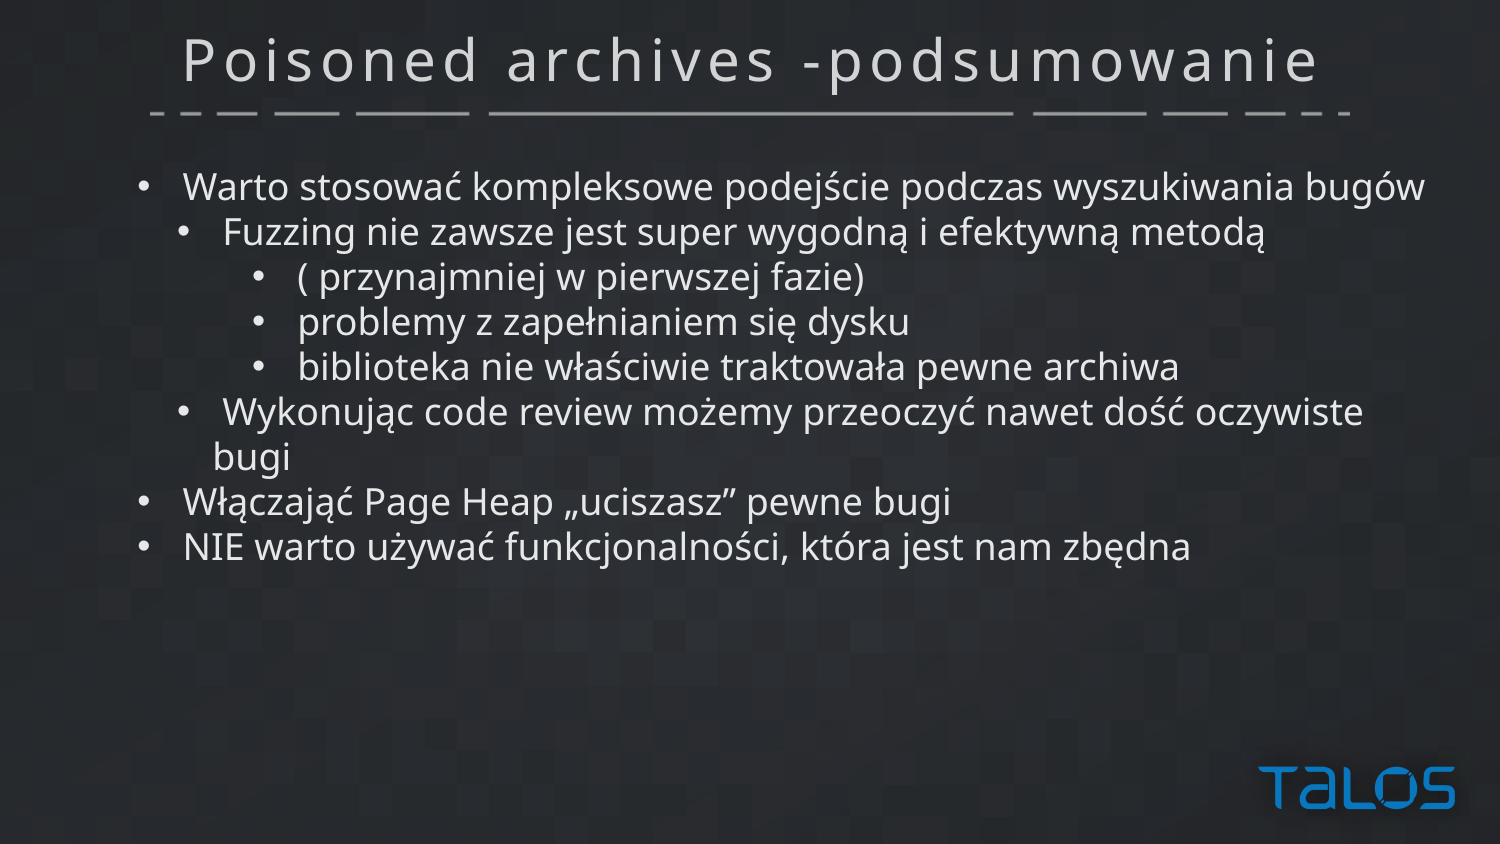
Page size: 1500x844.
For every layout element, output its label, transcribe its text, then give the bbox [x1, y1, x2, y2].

title Poisoned archives -podsumowanie [75, 0, 1425, 129]
text_box Warto stosować kompleksowe podejście podczas wyszukiwania bugów Fuzzing nie zawsze jest super wygodną i efektywną metodą ( przynajmniej w pierwszej fazie) problemy z zapełnianiem się dysku biblioteka nie właściwie traktowała pewne archiwa Wykonując code review możemy przeoczyć nawet dość oczywiste bugi Włączająć Page Heap „uciszasz” pewne bugi NIE warto używać funkcjonalności, która jest nam zbędna [122, 155, 1444, 576]
